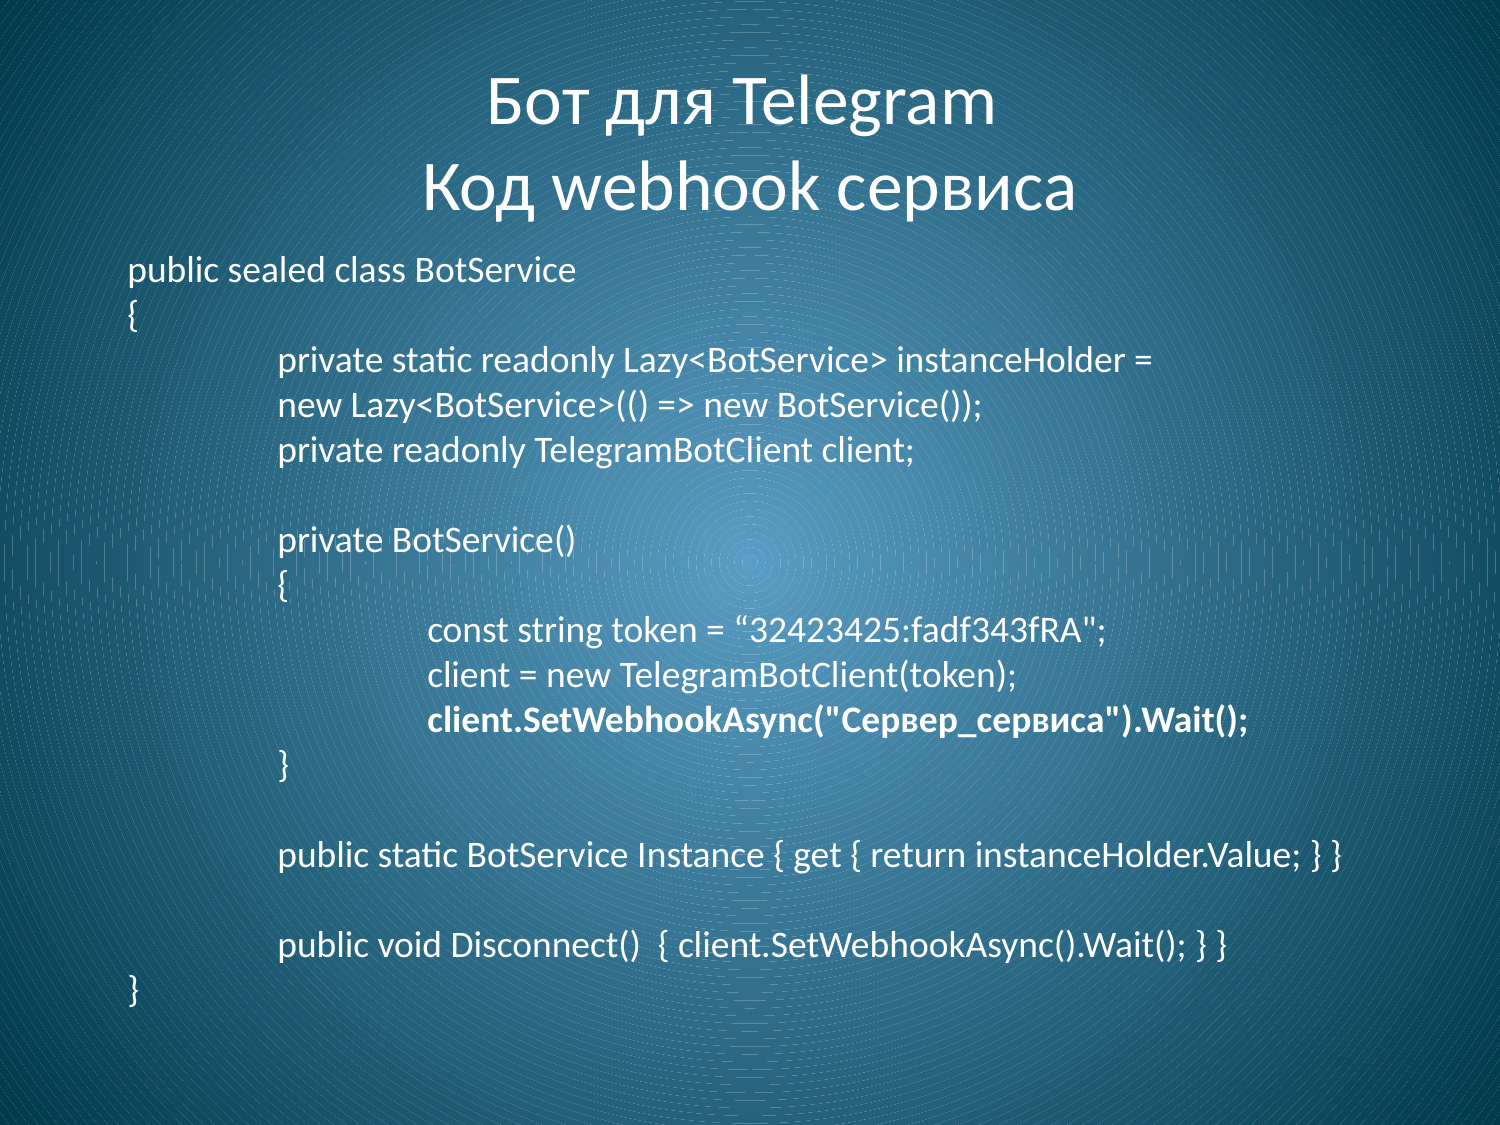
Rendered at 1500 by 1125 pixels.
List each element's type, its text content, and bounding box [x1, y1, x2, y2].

title Бот для Telegram Код webhook сервиса [75, 45, 1425, 233]
text_box public sealed class BotService { private static readonly Lazy<BotService> instanceHolder = new Lazy<BotService>(() => new BotService()); private readonly TelegramBotClient client; private BotService() { const string token = “32423425:fadf343fRA"; client = new TelegramBotClient(token); client.SetWebhookAsync("Сервер_сервиса").Wait(); } public static BotService Instance { get { return instanceHolder.Value; } } public void Disconnect() { client.SetWebhookAsync().Wait(); } } } [112, 237, 1388, 1018]
